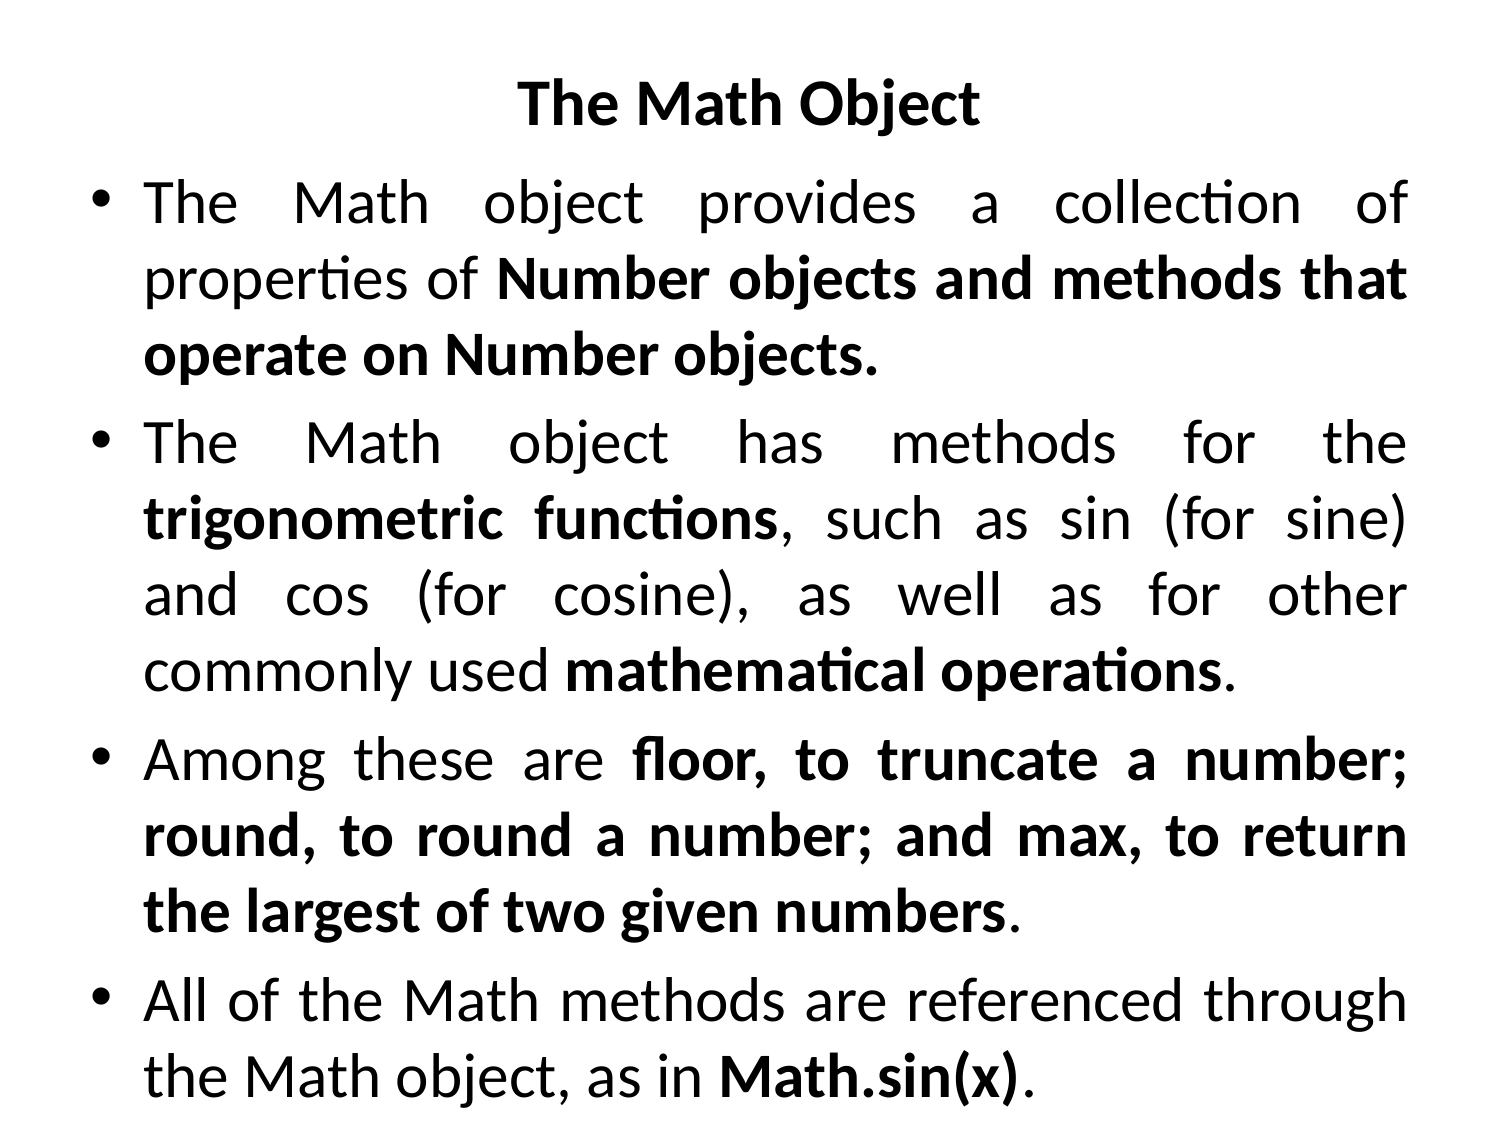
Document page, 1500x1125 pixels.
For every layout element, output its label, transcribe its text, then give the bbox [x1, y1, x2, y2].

list The Math object provides a collection of properties of Number objects and methods that operate on Number objects. The Math object has methods for the trigonometric functions, such as sin (for sine) and cos (for cosine), as well as for other commonly used mathematical operations. Among these are floor, to truncate a number; round, to round a number; and max, to return the largest of two given numbers. All of the Math methods are referenced through the Math object, as in Math.sin(x). [75, 152, 1425, 1125]
title The Math Object [75, 45, 1425, 152]
